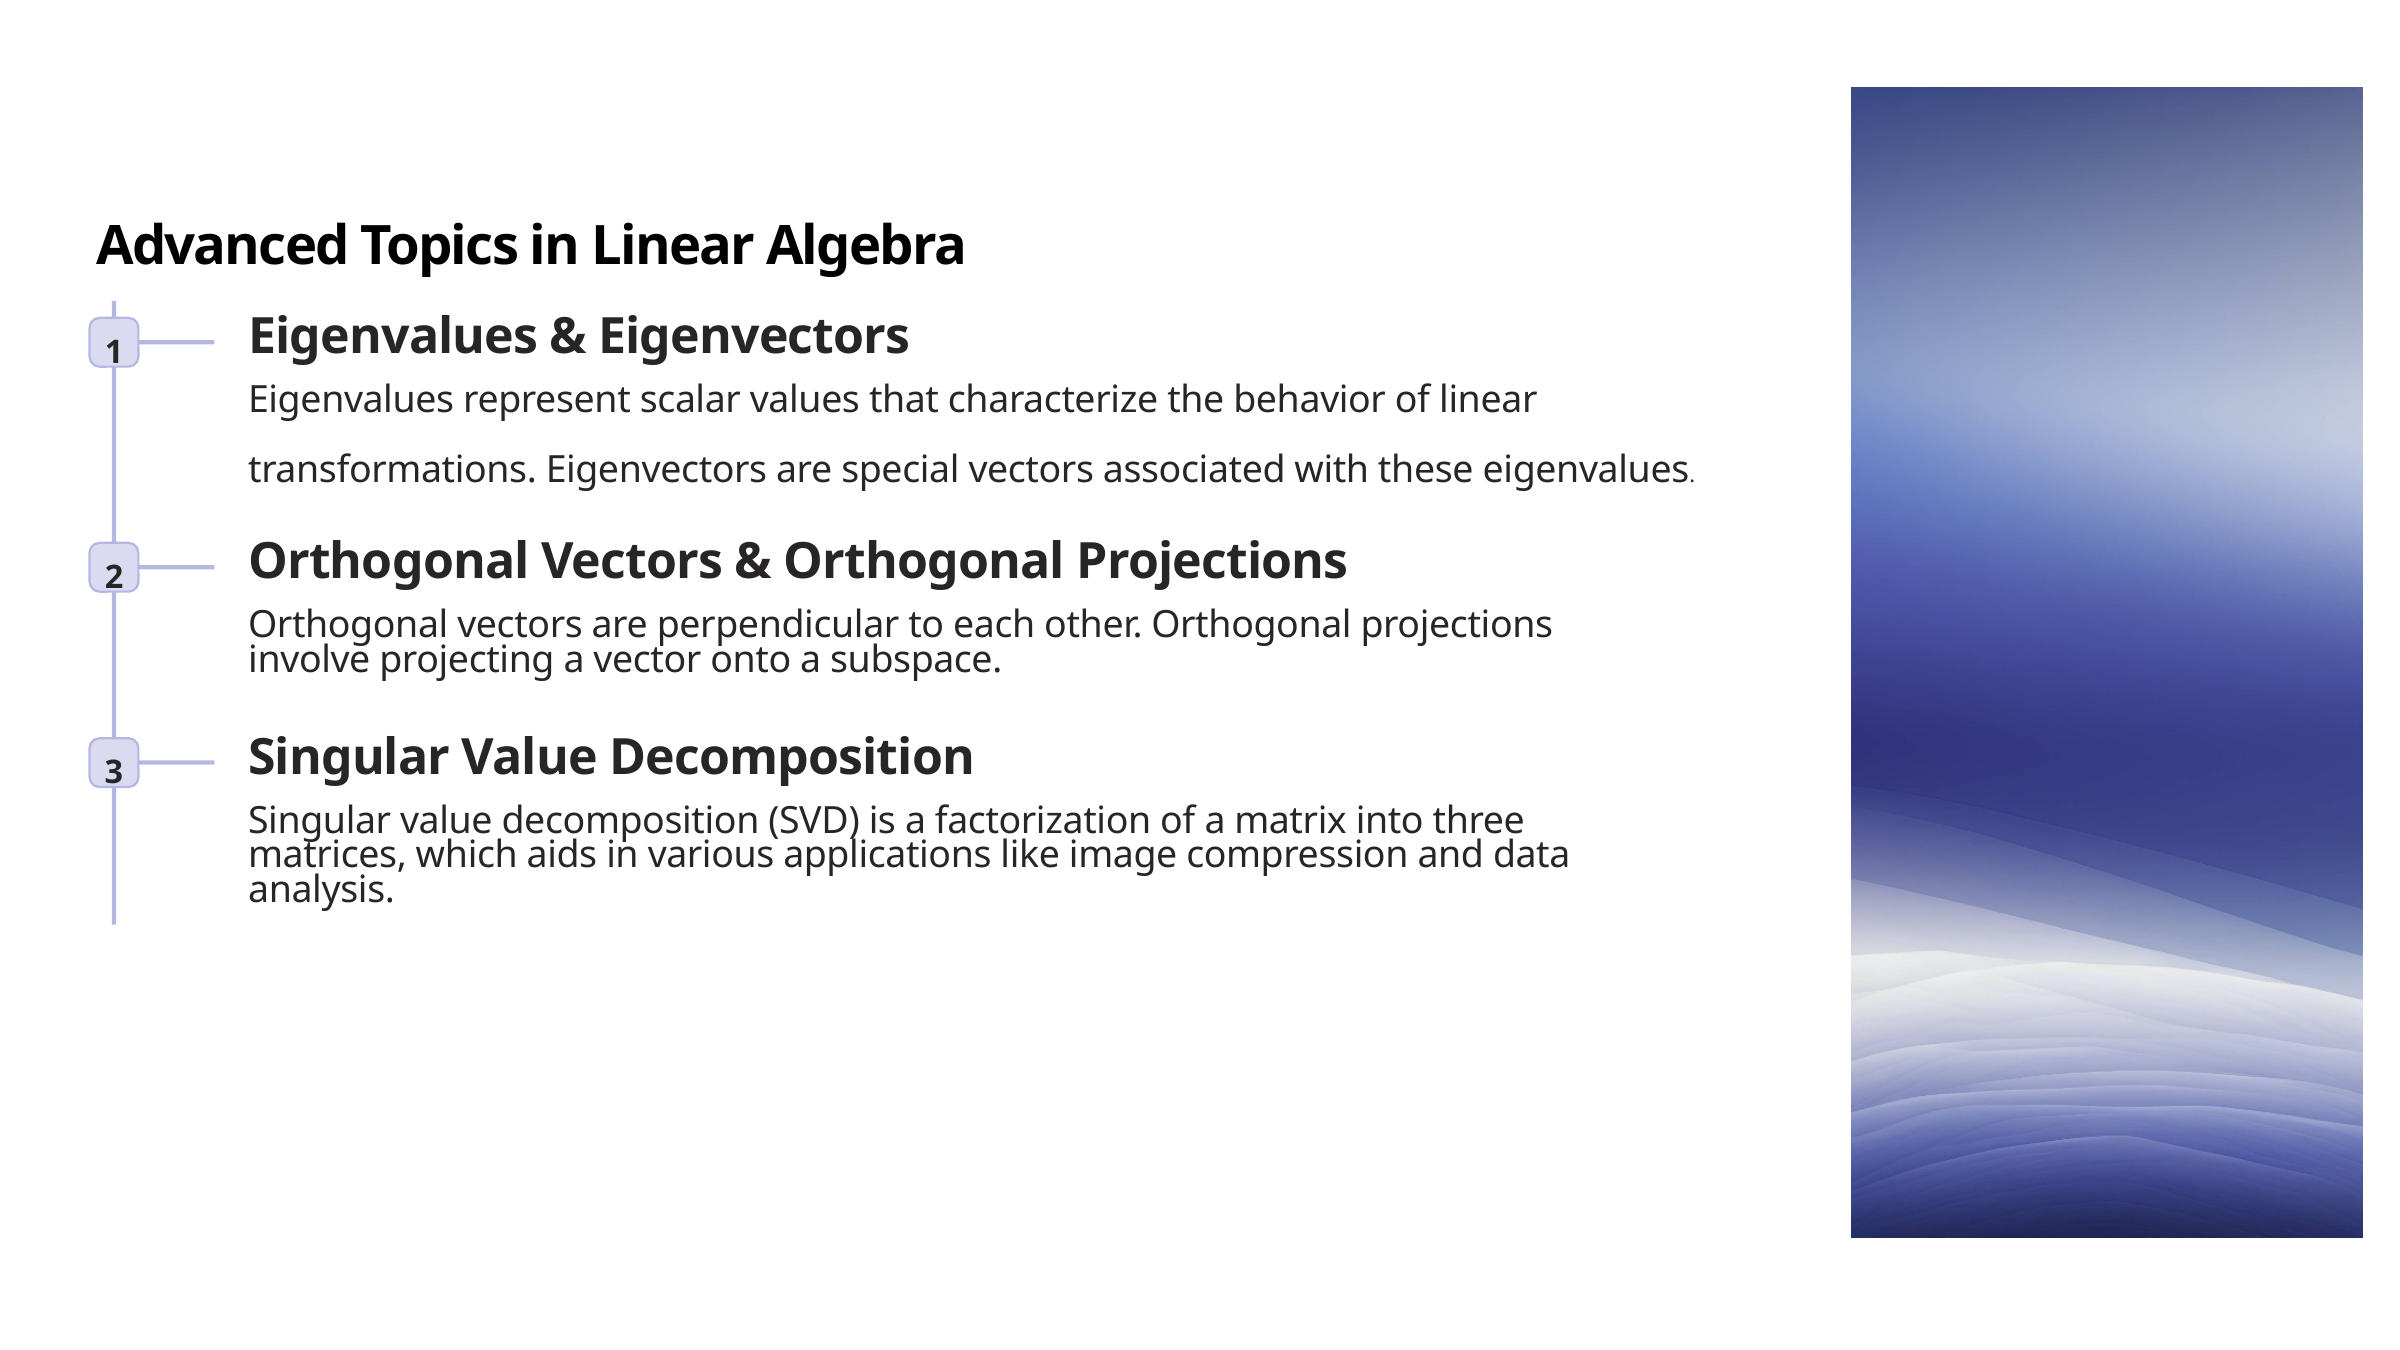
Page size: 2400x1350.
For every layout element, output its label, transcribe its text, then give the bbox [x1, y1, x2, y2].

text_box [111, 300, 117, 317]
text_box [89, 738, 139, 788]
text_box [139, 565, 215, 570]
text_box Eigenvalues & Eigenvectors [233, 322, 573, 357]
text_box [89, 542, 139, 592]
text_box Singular value decomposition (SVD) is a factorization of a matrix into three matrices, which aids in various applications like image compression and data analysis. [233, 798, 1613, 925]
text_box 2 [104, 546, 124, 588]
text_box [89, 317, 139, 367]
text_box [139, 760, 215, 765]
text_box Orthogonal vectors are perpendicular to each other. Orthogonal projections involve projecting a vector onto a subspace. [233, 603, 1625, 738]
text_box [111, 592, 117, 738]
text_box Eigenvalues represent scalar values that characterize the behavior of linear transformations. Eigenvectors are special vectors associated with these eigenvalues. [233, 378, 1725, 538]
text_box [111, 367, 117, 542]
text_box Advanced Topics in Linear Algebra [81, 200, 945, 269]
text_box Singular Value Decomposition [233, 742, 603, 777]
text_box Orthogonal Vectors & Orthogonal Projections [233, 547, 789, 582]
text_box 3 [103, 742, 125, 783]
text_box [139, 340, 215, 345]
text_box [111, 788, 117, 925]
picture [1851, 87, 2363, 1238]
text_box 1 [106, 321, 122, 363]
